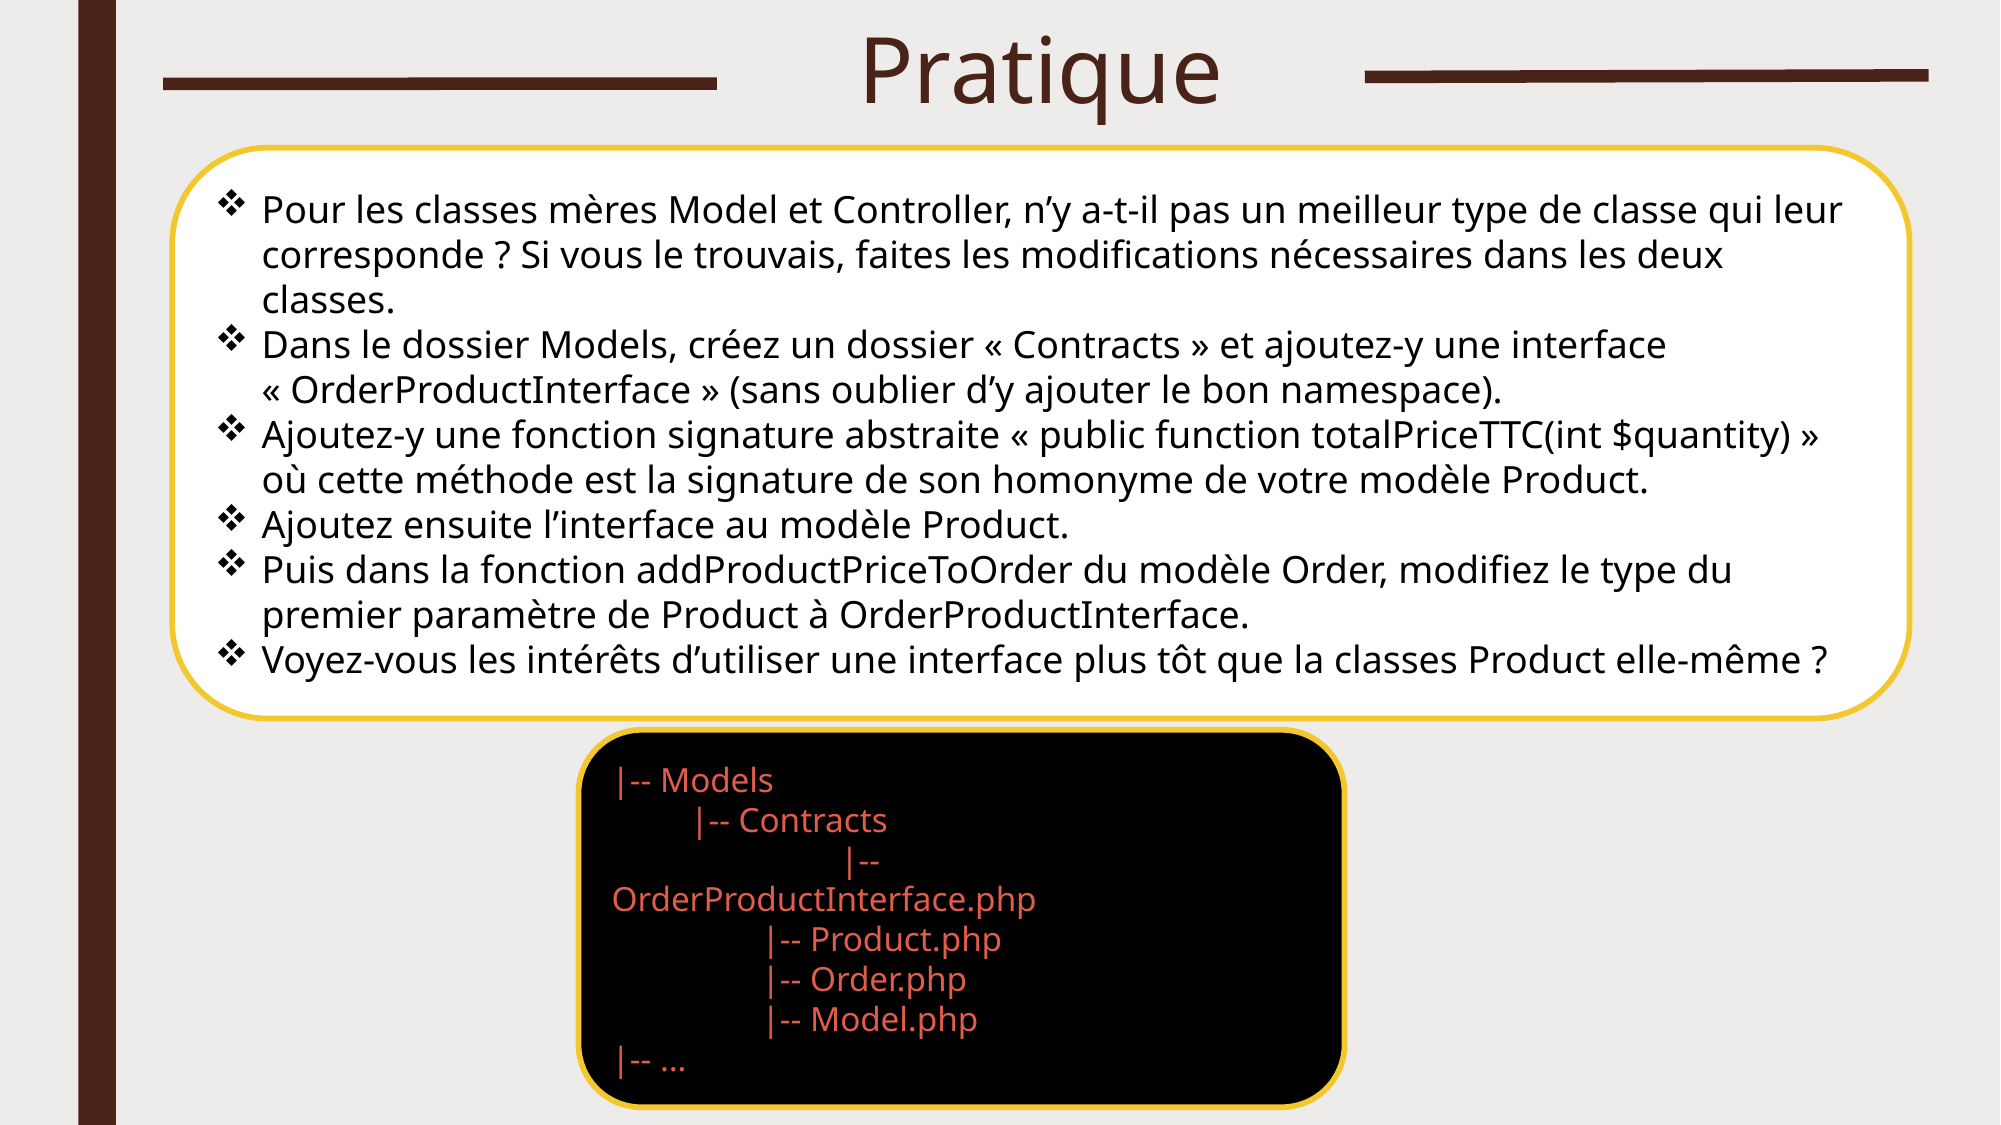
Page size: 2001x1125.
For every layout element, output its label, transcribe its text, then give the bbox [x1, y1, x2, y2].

title Pratique [717, 17, 1365, 137]
text_box Pour les classes mères Model et Controller, n’y a-t-il pas un meilleur type de classe qui leur corresponde ? Si vous le trouvais, faites les modifications nécessaires dans les deux classes. Dans le dossier Models, créez un dossier « Contracts » et ajoutez-y une interface « OrderProductInterface » (sans oublier d’y ajouter le bon namespace). Ajoutez-y une fonction signature abstraite « public function totalPriceTTC(int $quantity) » où cette méthode est la signature de son homonyme de votre modèle Product. Ajoutez ensuite l’interface au modèle Product. Puis dans la fonction addProductPriceToOrder du modèle Order, modifiez le type du premier paramètre de Product à OrderProductInterface. Voyez-vous les intérêts d’utiliser une interface plus tôt que la classes Product elle-même ? [169, 144, 1913, 722]
text_box |-- Models |-- Contracts |-- OrderProductInterface.php |-- Product.php |-- Order.php |-- Model.php |-- … [575, 726, 1348, 1111]
